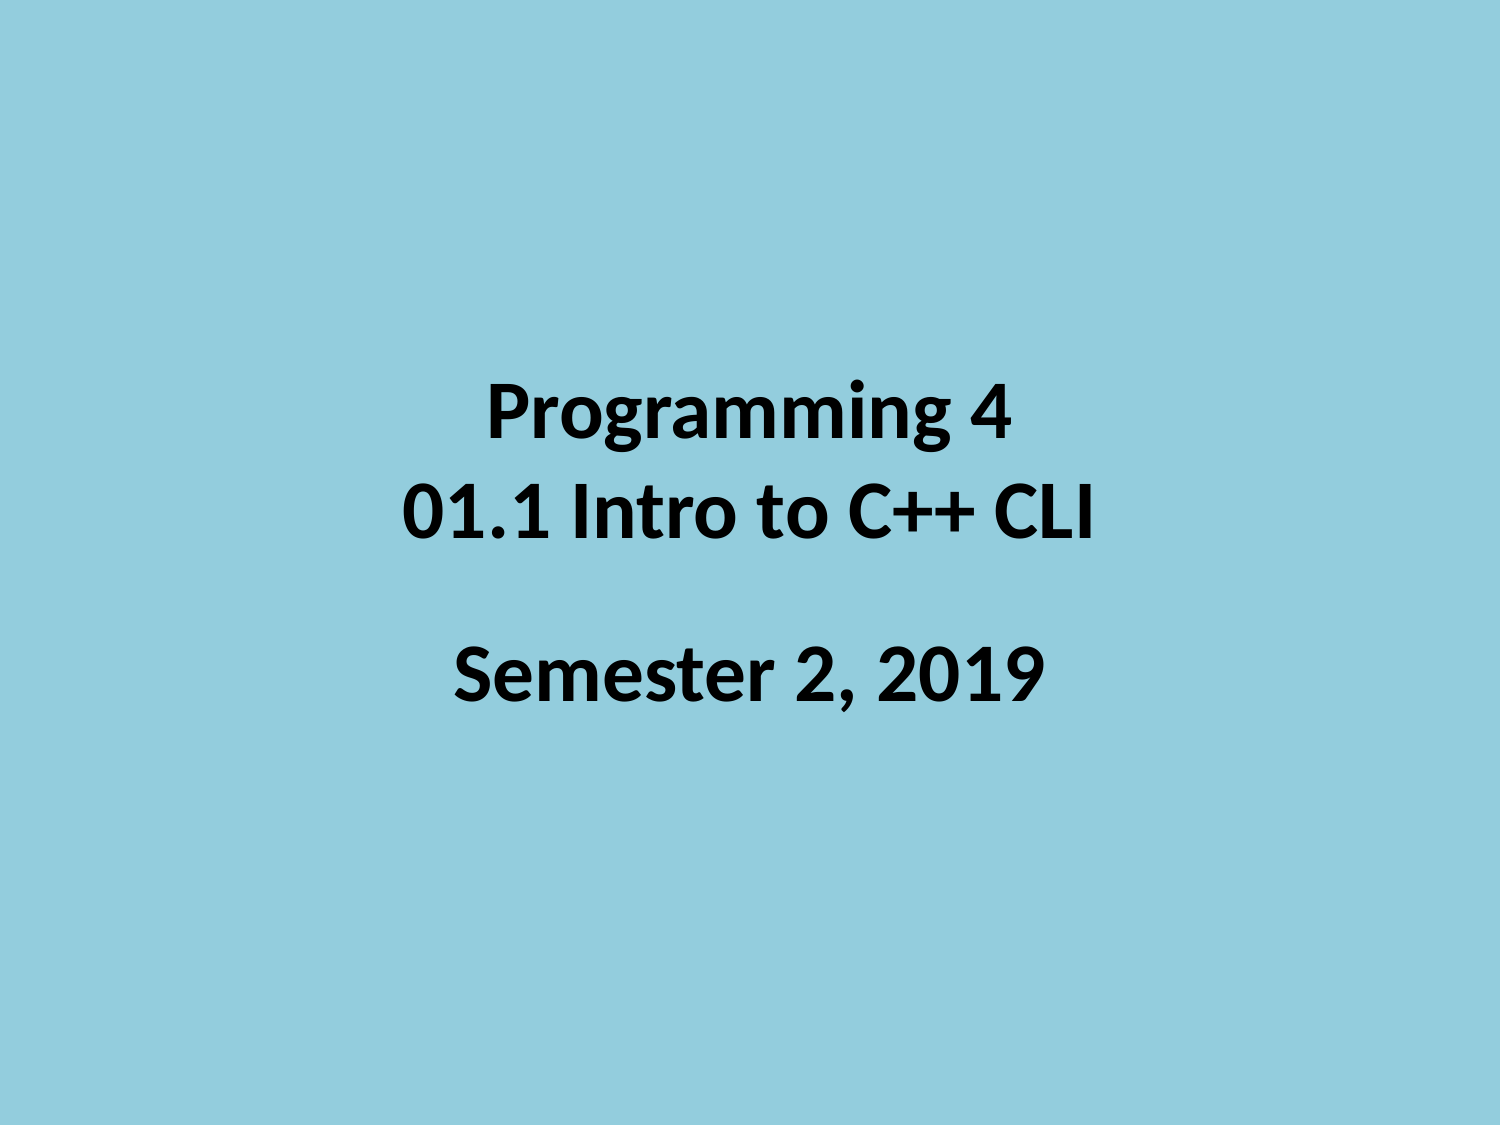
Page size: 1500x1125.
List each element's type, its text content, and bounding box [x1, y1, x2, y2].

text_box Programming 4 01.1 Intro to C++ CLI Semester 2, 2019 [0, 350, 1500, 724]
